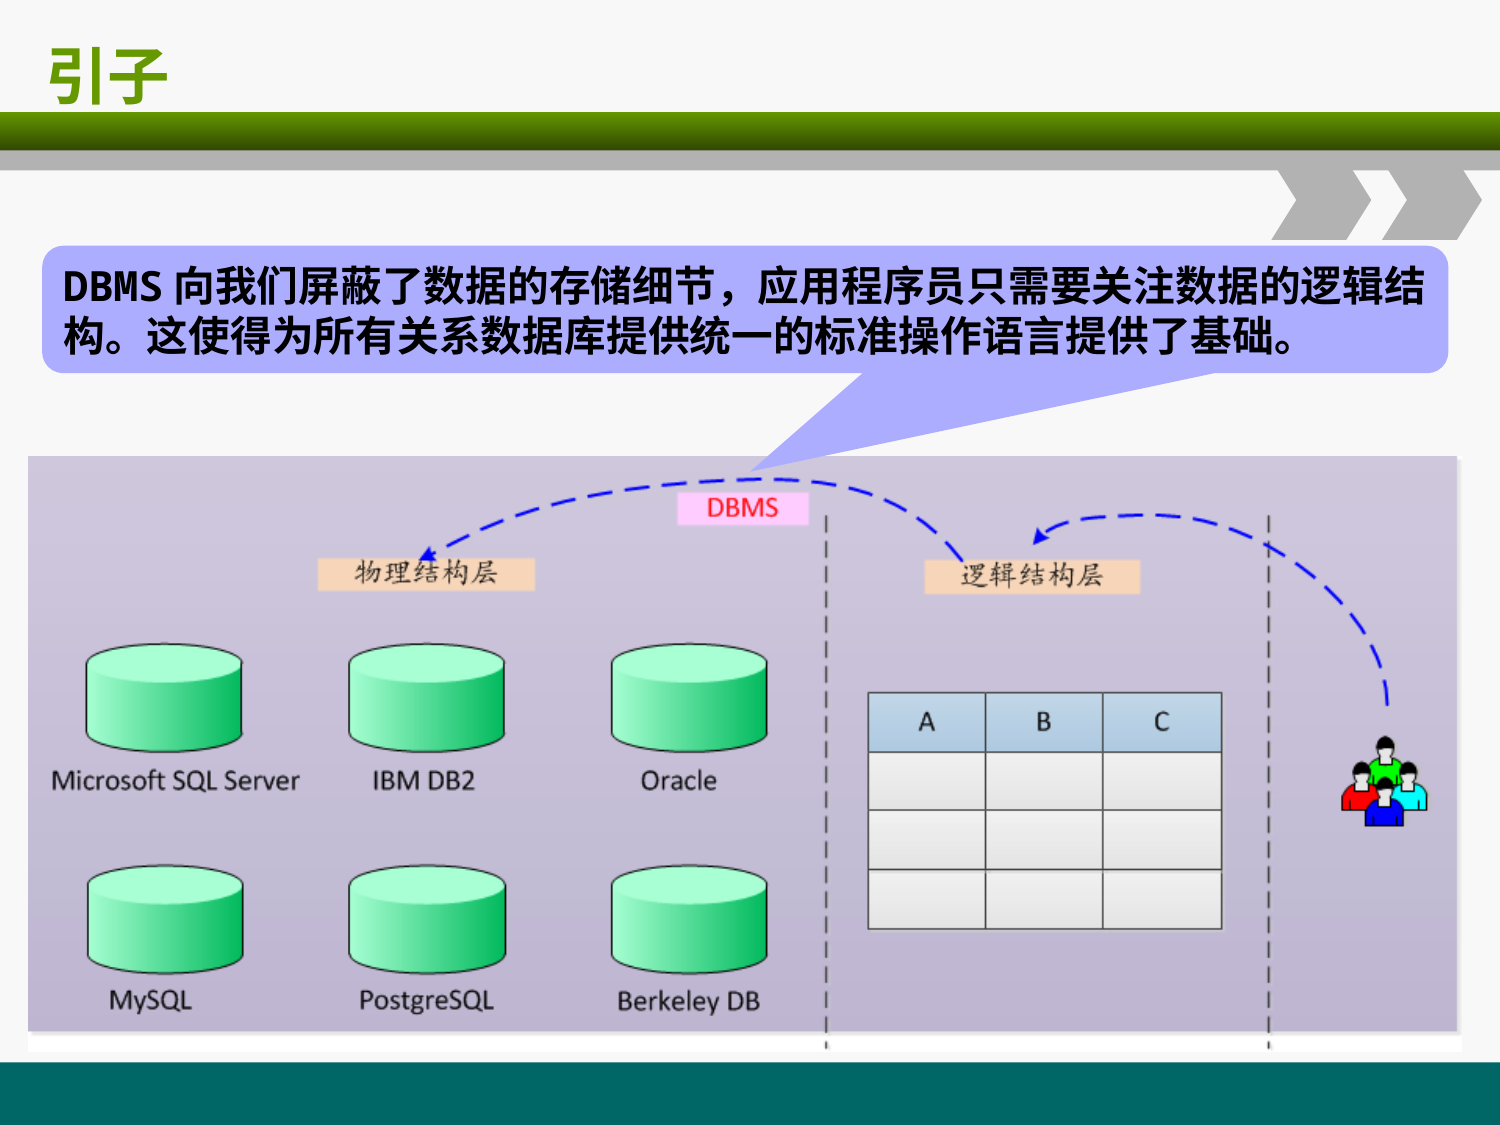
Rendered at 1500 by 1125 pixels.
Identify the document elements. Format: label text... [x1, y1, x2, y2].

title 引子 [30, 24, 1463, 125]
picture [28, 455, 1462, 1052]
text_box DBMS向我们屏蔽了数据的存储细节，应用程序员只需要关注数据的逻辑结构。这使得为所有关系数据库提供统一的标准操作语言提供了基础。 [42, 245, 1449, 454]
